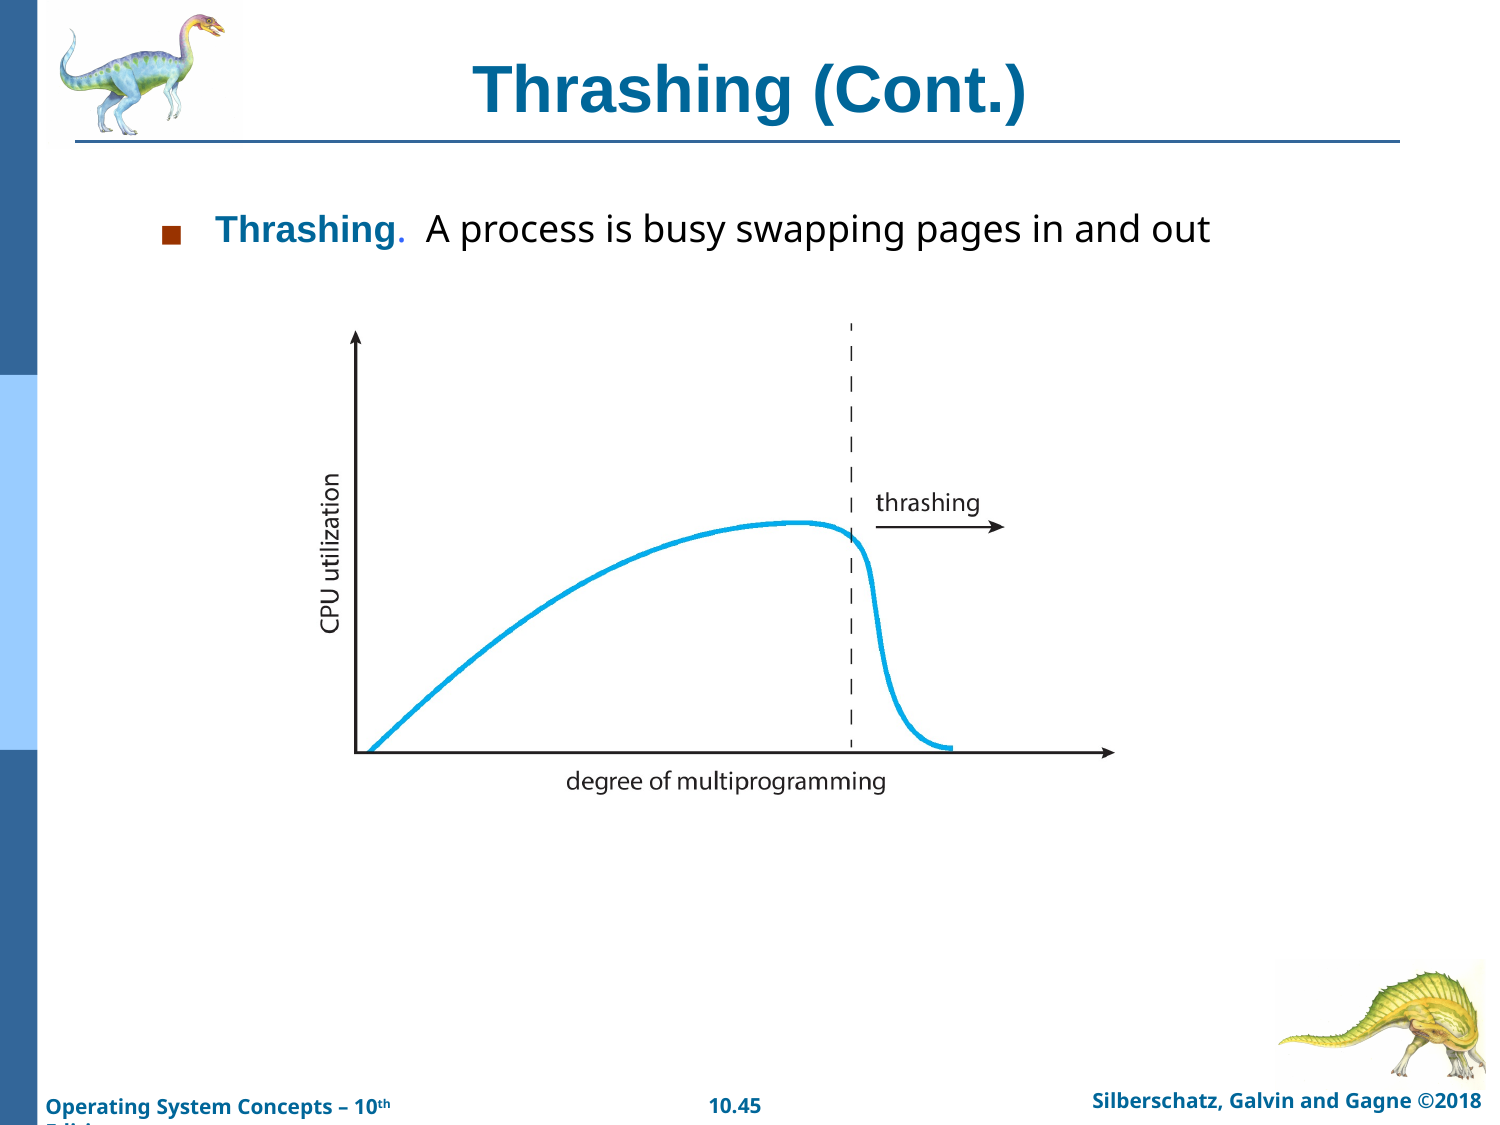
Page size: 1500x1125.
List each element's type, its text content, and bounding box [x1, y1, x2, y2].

picture [46, 0, 243, 149]
list Thrashing. A process is busy swapping pages in and out [143, 197, 1336, 353]
picture [1275, 959, 1486, 1090]
title Thrashing (Cont.) [75, 38, 1425, 134]
picture [315, 323, 1116, 795]
